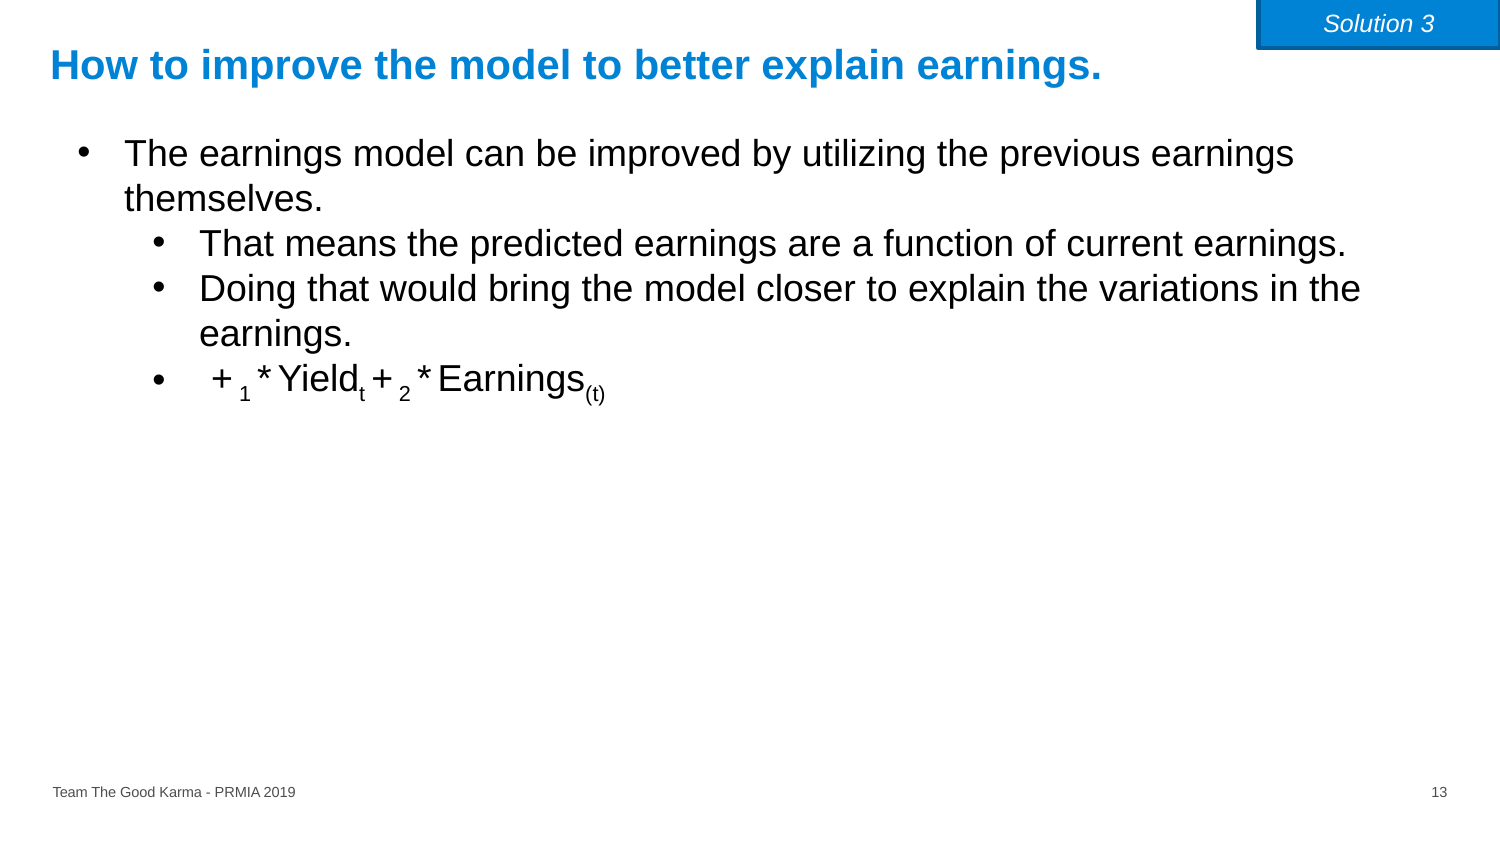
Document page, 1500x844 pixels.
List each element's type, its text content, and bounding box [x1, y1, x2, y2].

slide_number 13 [1291, 784, 1448, 801]
title How to improve the model to better explain earnings. [50, 43, 1225, 85]
footer Team The Good Karma - PRMIA 2019 [52, 784, 563, 801]
text_box Solution 3 [1256, 0, 1500, 50]
